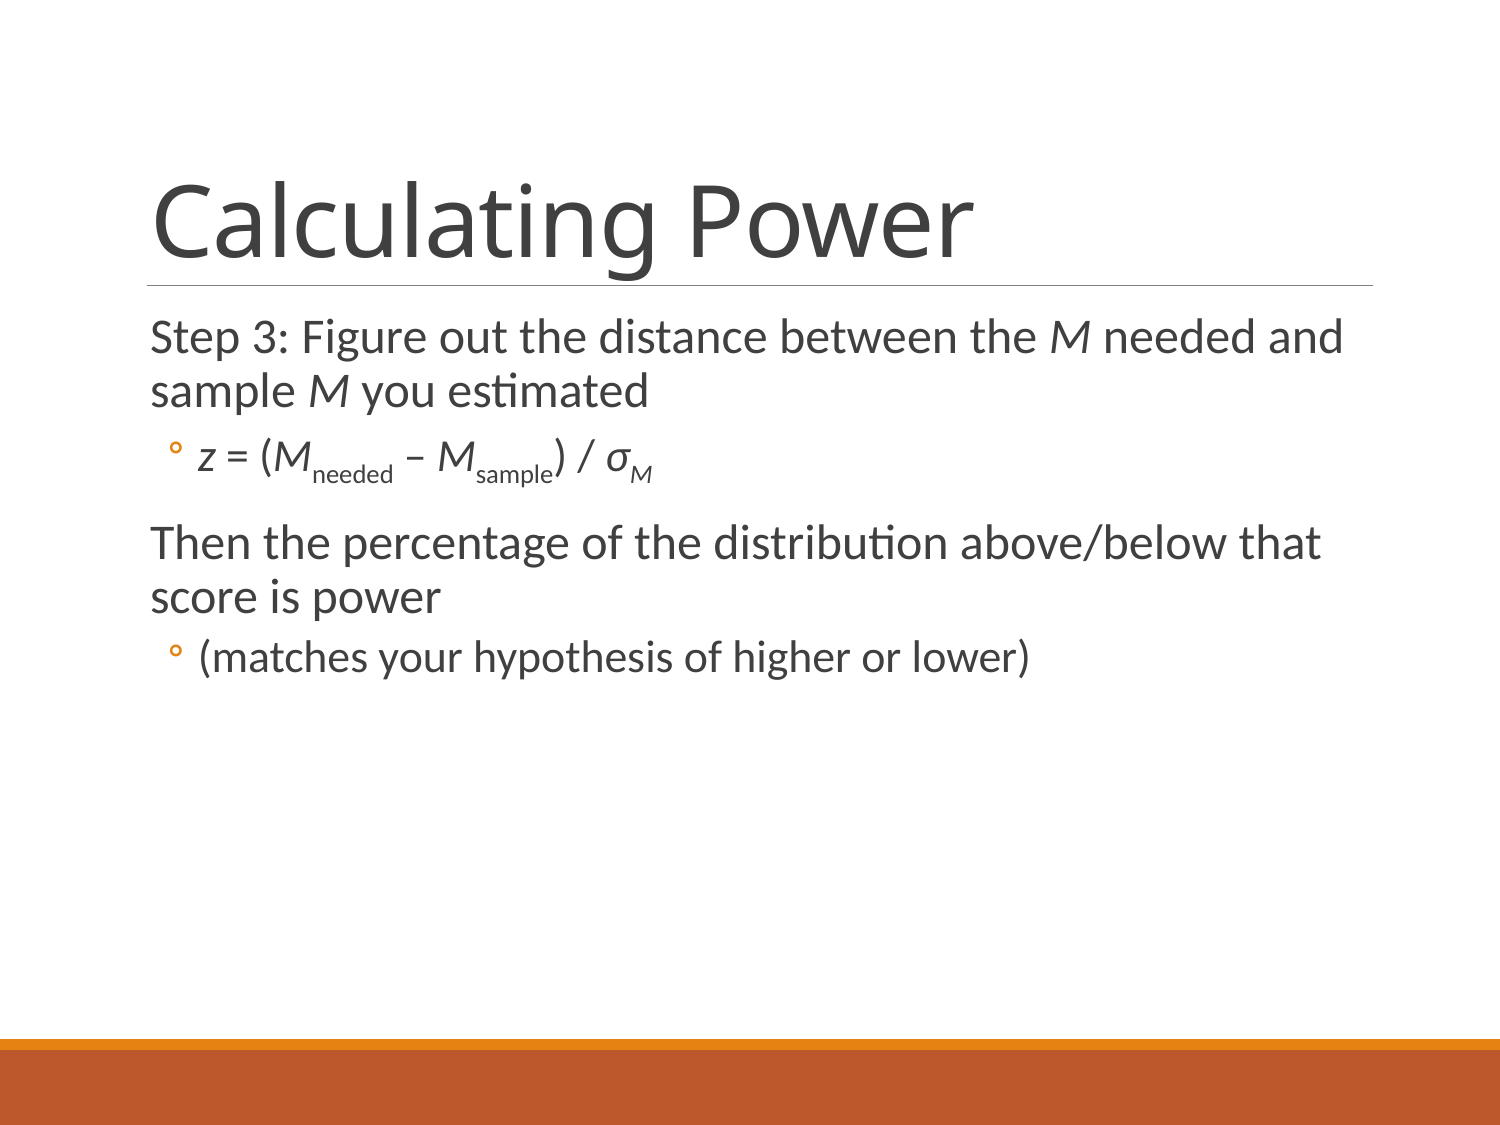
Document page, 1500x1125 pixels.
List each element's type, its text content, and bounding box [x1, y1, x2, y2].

list Step 3: Figure out the distance between the M needed and sample M you estimated z = (Mneeded – Msample) / σM Then the percentage of the distribution above/below that score is power (matches your hypothesis of higher or lower) [135, 302, 1373, 963]
title Calculating Power [135, 47, 1373, 285]
